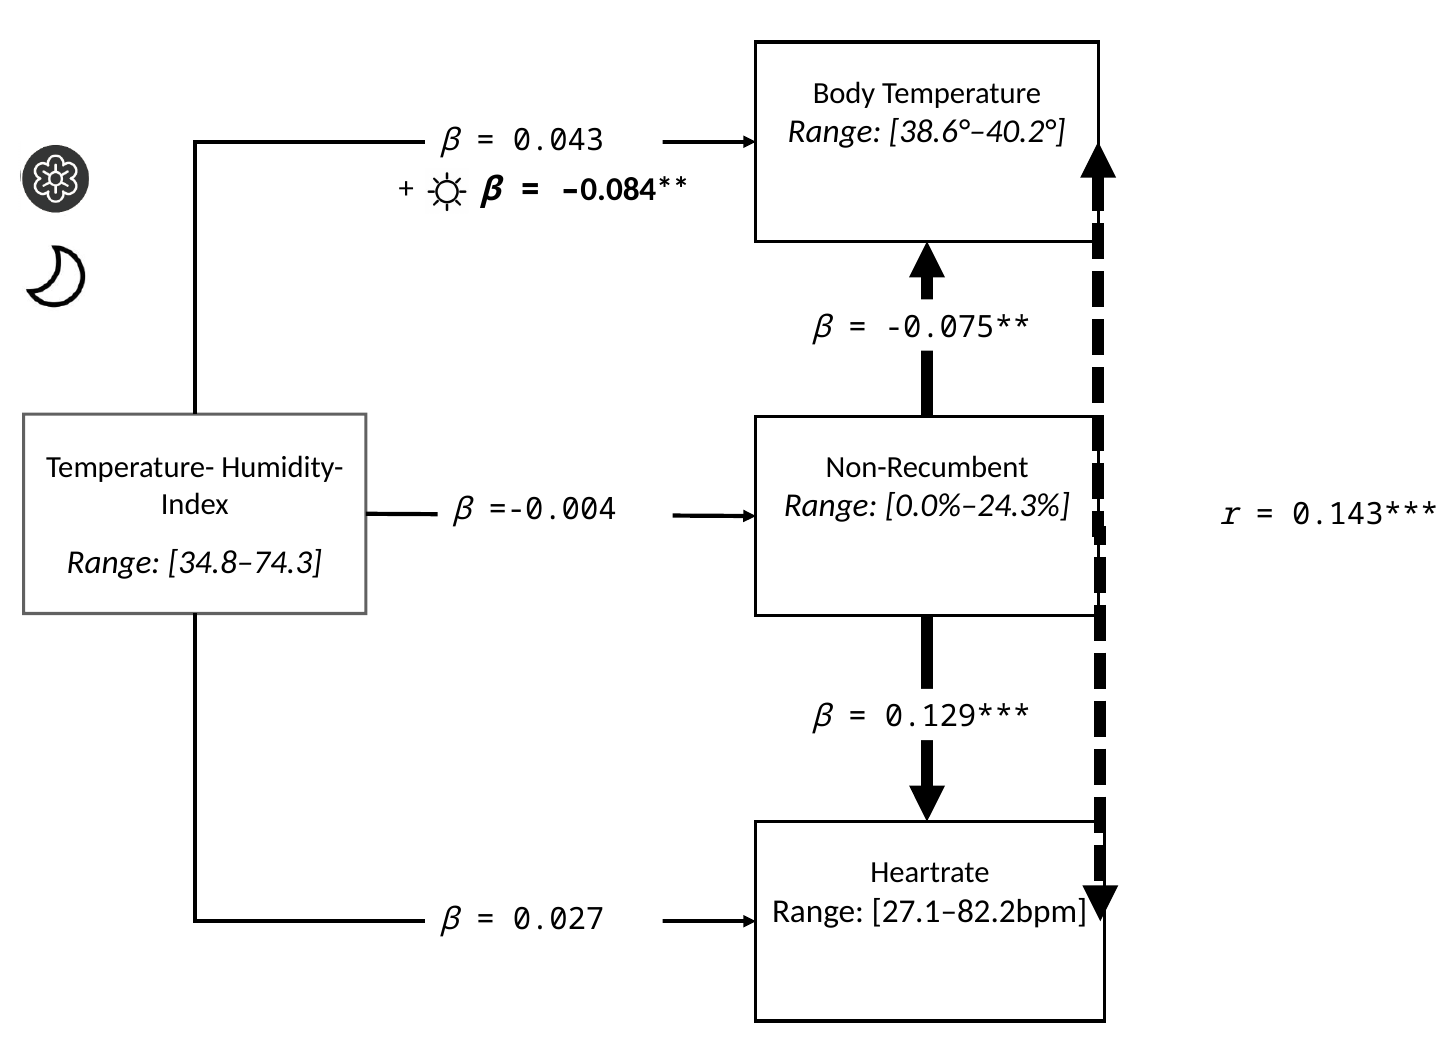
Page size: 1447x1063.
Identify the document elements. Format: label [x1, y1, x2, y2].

text_box [18, 42, 1447, 1021]
